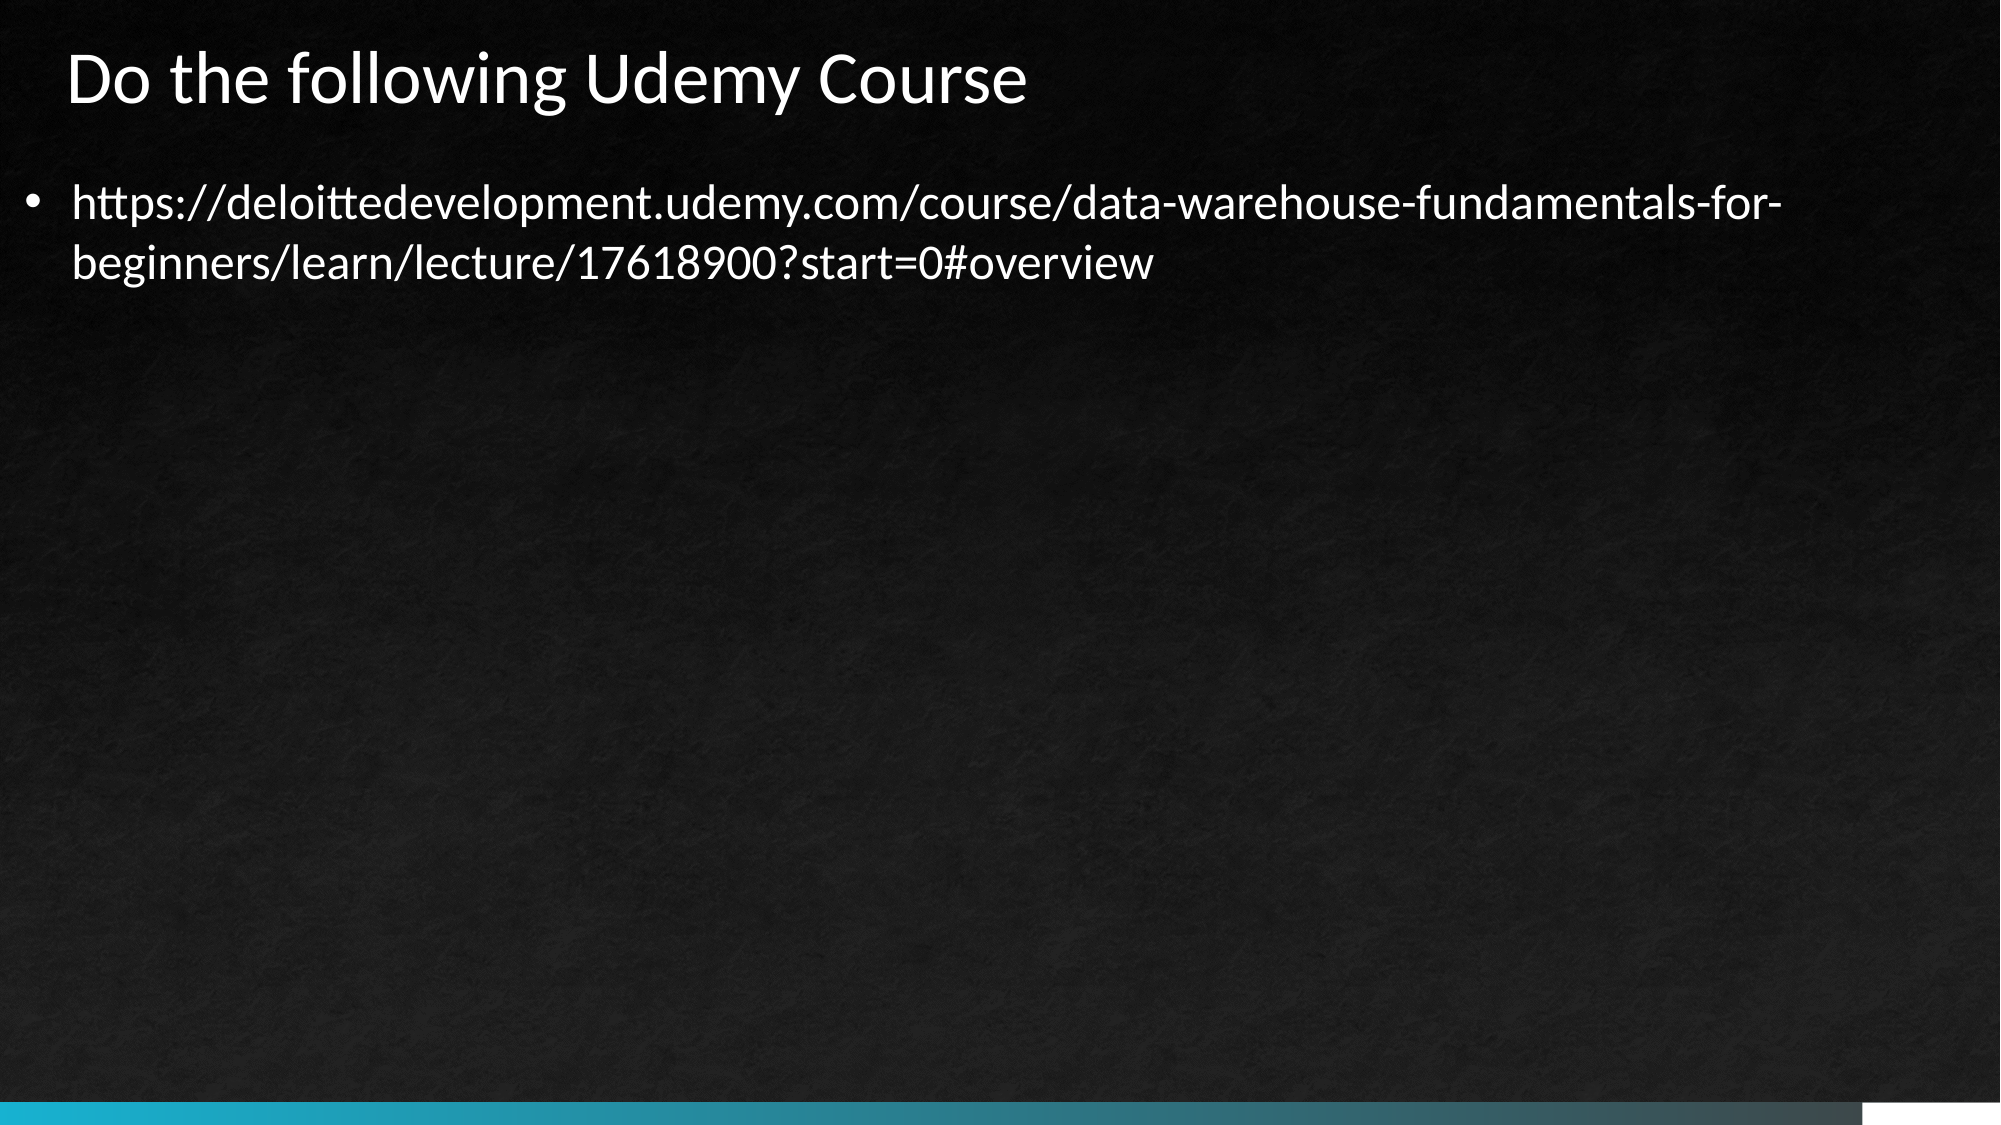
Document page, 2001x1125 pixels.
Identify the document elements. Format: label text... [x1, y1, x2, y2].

text_box https://deloittedevelopment.udemy.com/course/data-warehouse-fundamentals-for-beginners/learn/lecture/17618900?start=0#overview [9, 162, 1804, 298]
picture [0, 0, 2000, 1103]
text_box Do the following Udemy Course [51, 20, 1520, 126]
